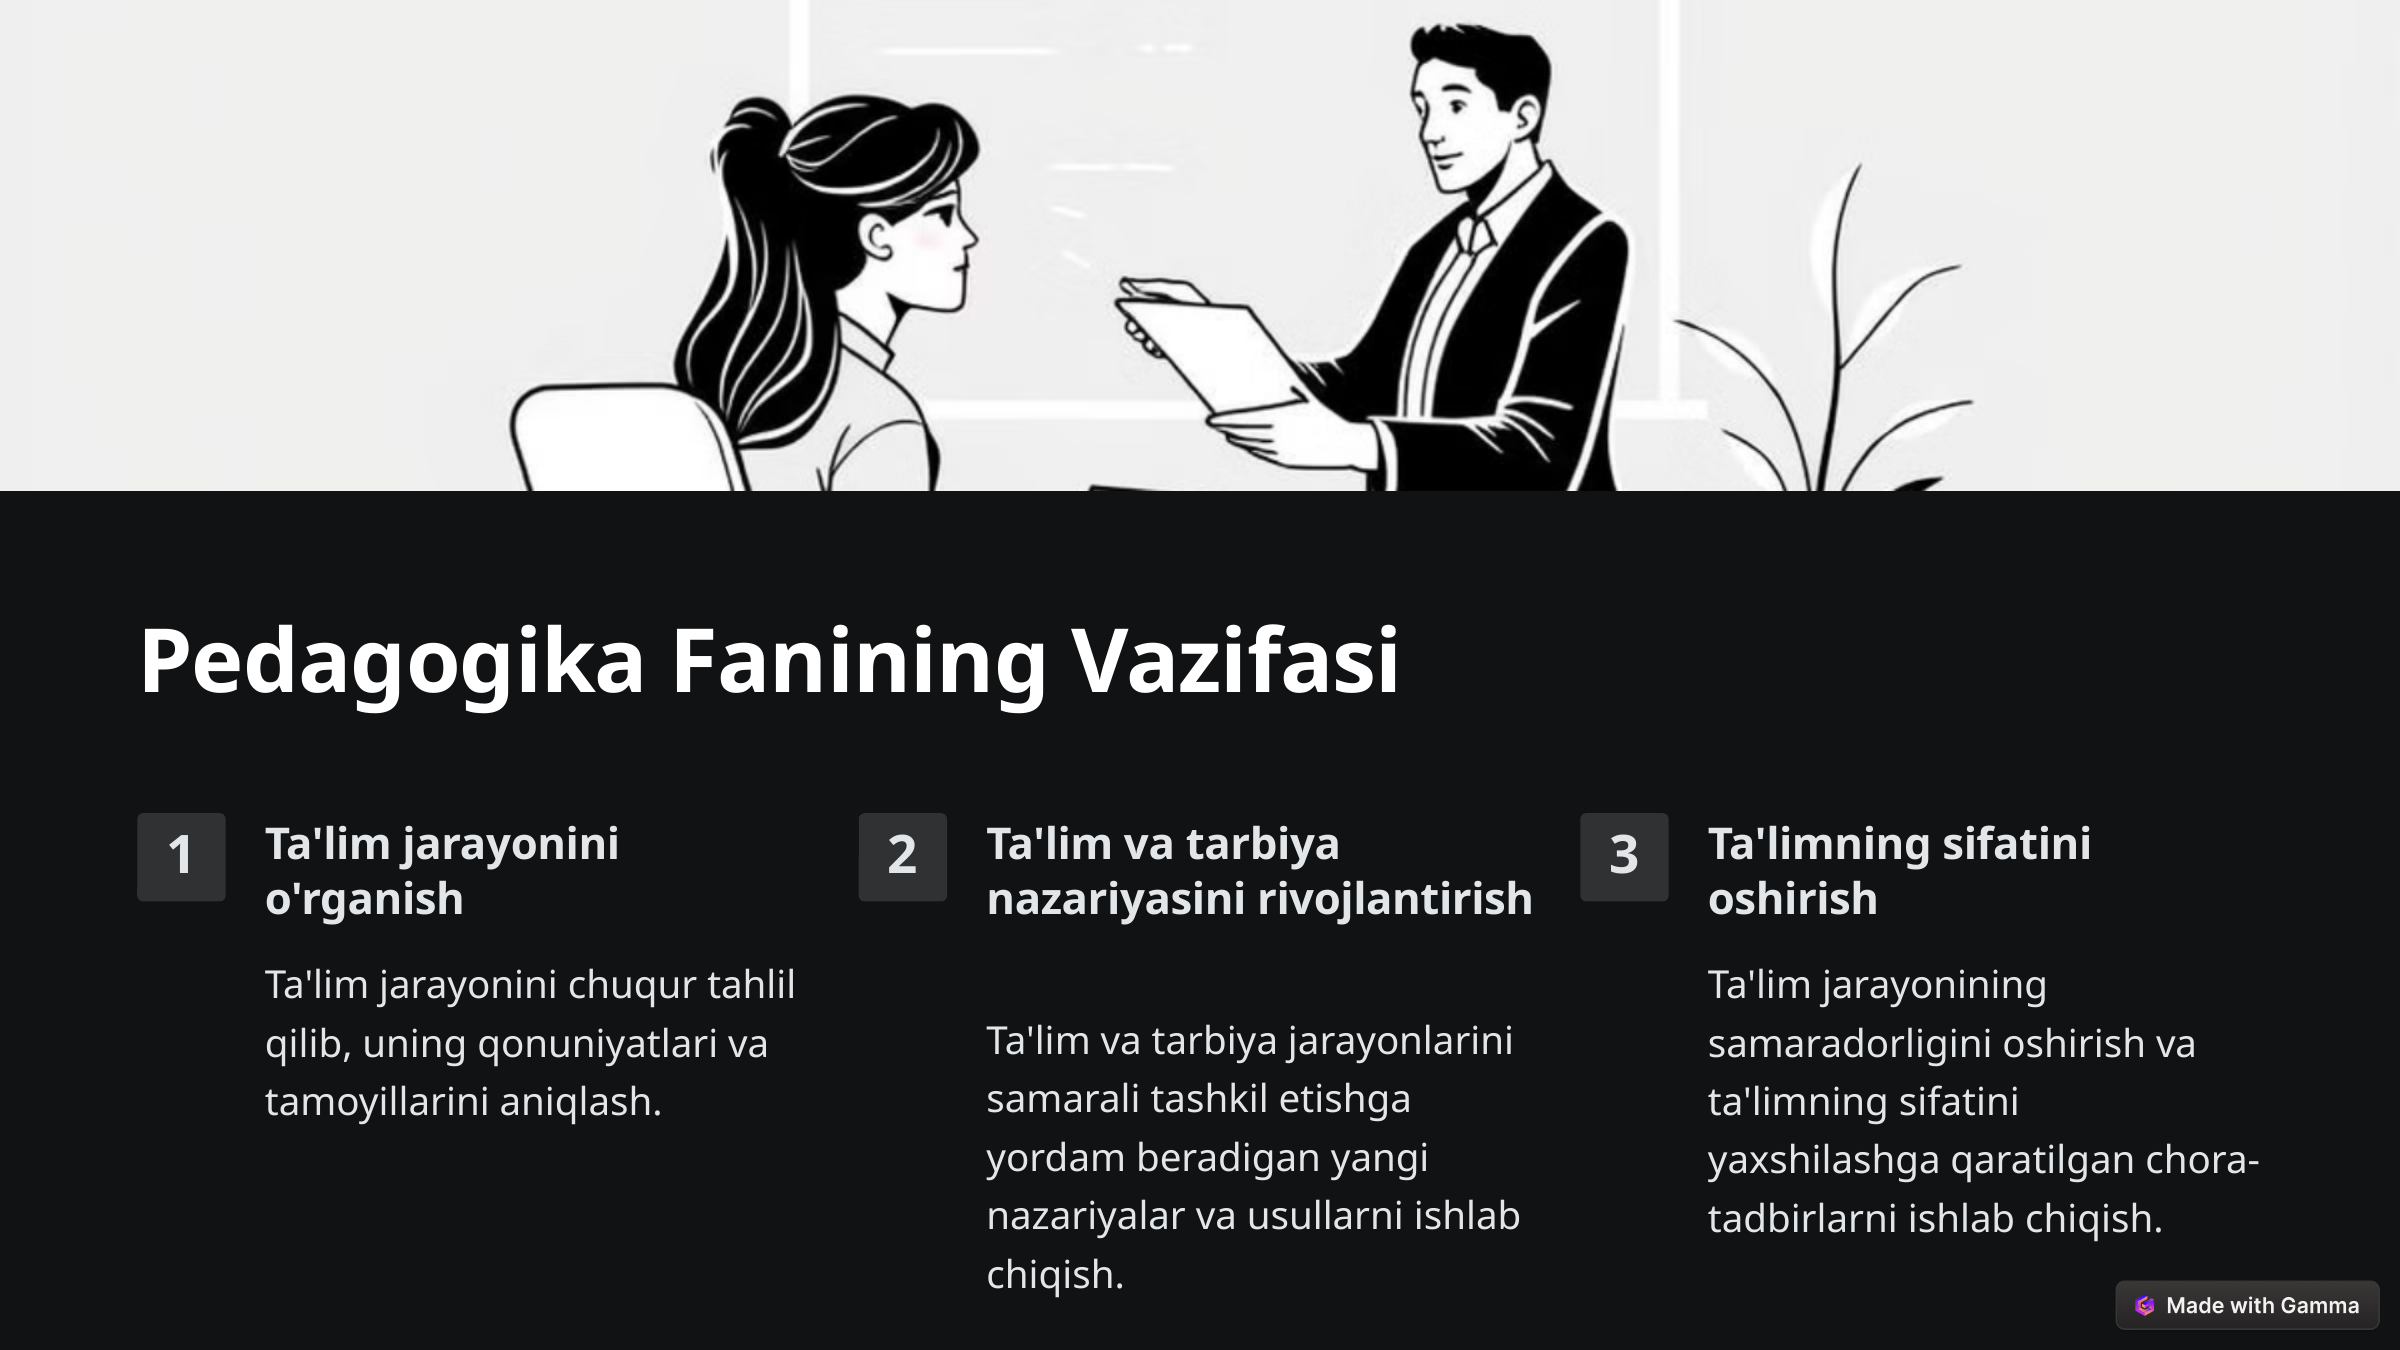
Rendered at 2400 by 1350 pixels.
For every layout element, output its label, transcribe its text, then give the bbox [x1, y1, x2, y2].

text_box [858, 813, 948, 902]
text_box 1 [171, 830, 192, 885]
text_box Ta'lim jarayonini chuqur tahlil qilib, uning qonuniyatlari va tamoyillarini aniqlash. [264, 948, 820, 1125]
text_box [137, 813, 226, 902]
text_box Pedagogika Fanining Vazifasi [137, 598, 1491, 711]
picture [0, 0, 2400, 491]
text_box Ta'lim jarayonining samaradorligini oshirish va ta'limning sifatini yaxshilashga qaratilgan chora-tadbirlarni ishlab chiqish. [1707, 948, 2263, 1243]
text_box Ta'lim va tarbiya jarayonlarini samarali tashkil etishga yordam beradigan yangi nazariyalar va usullarni ishlab chiqish. [986, 1003, 1542, 1240]
text_box Ta'lim jarayonini o'rganish [264, 813, 820, 925]
text_box 3 [1608, 830, 1640, 885]
text_box Ta'limning sifatini oshirish [1707, 813, 2263, 925]
text_box 2 [887, 830, 919, 885]
picture [2106, 1271, 2389, 1339]
text_box Ta'lim va tarbiya nazariyasini rivojlantirish [986, 813, 1542, 981]
text_box [1580, 813, 1669, 902]
